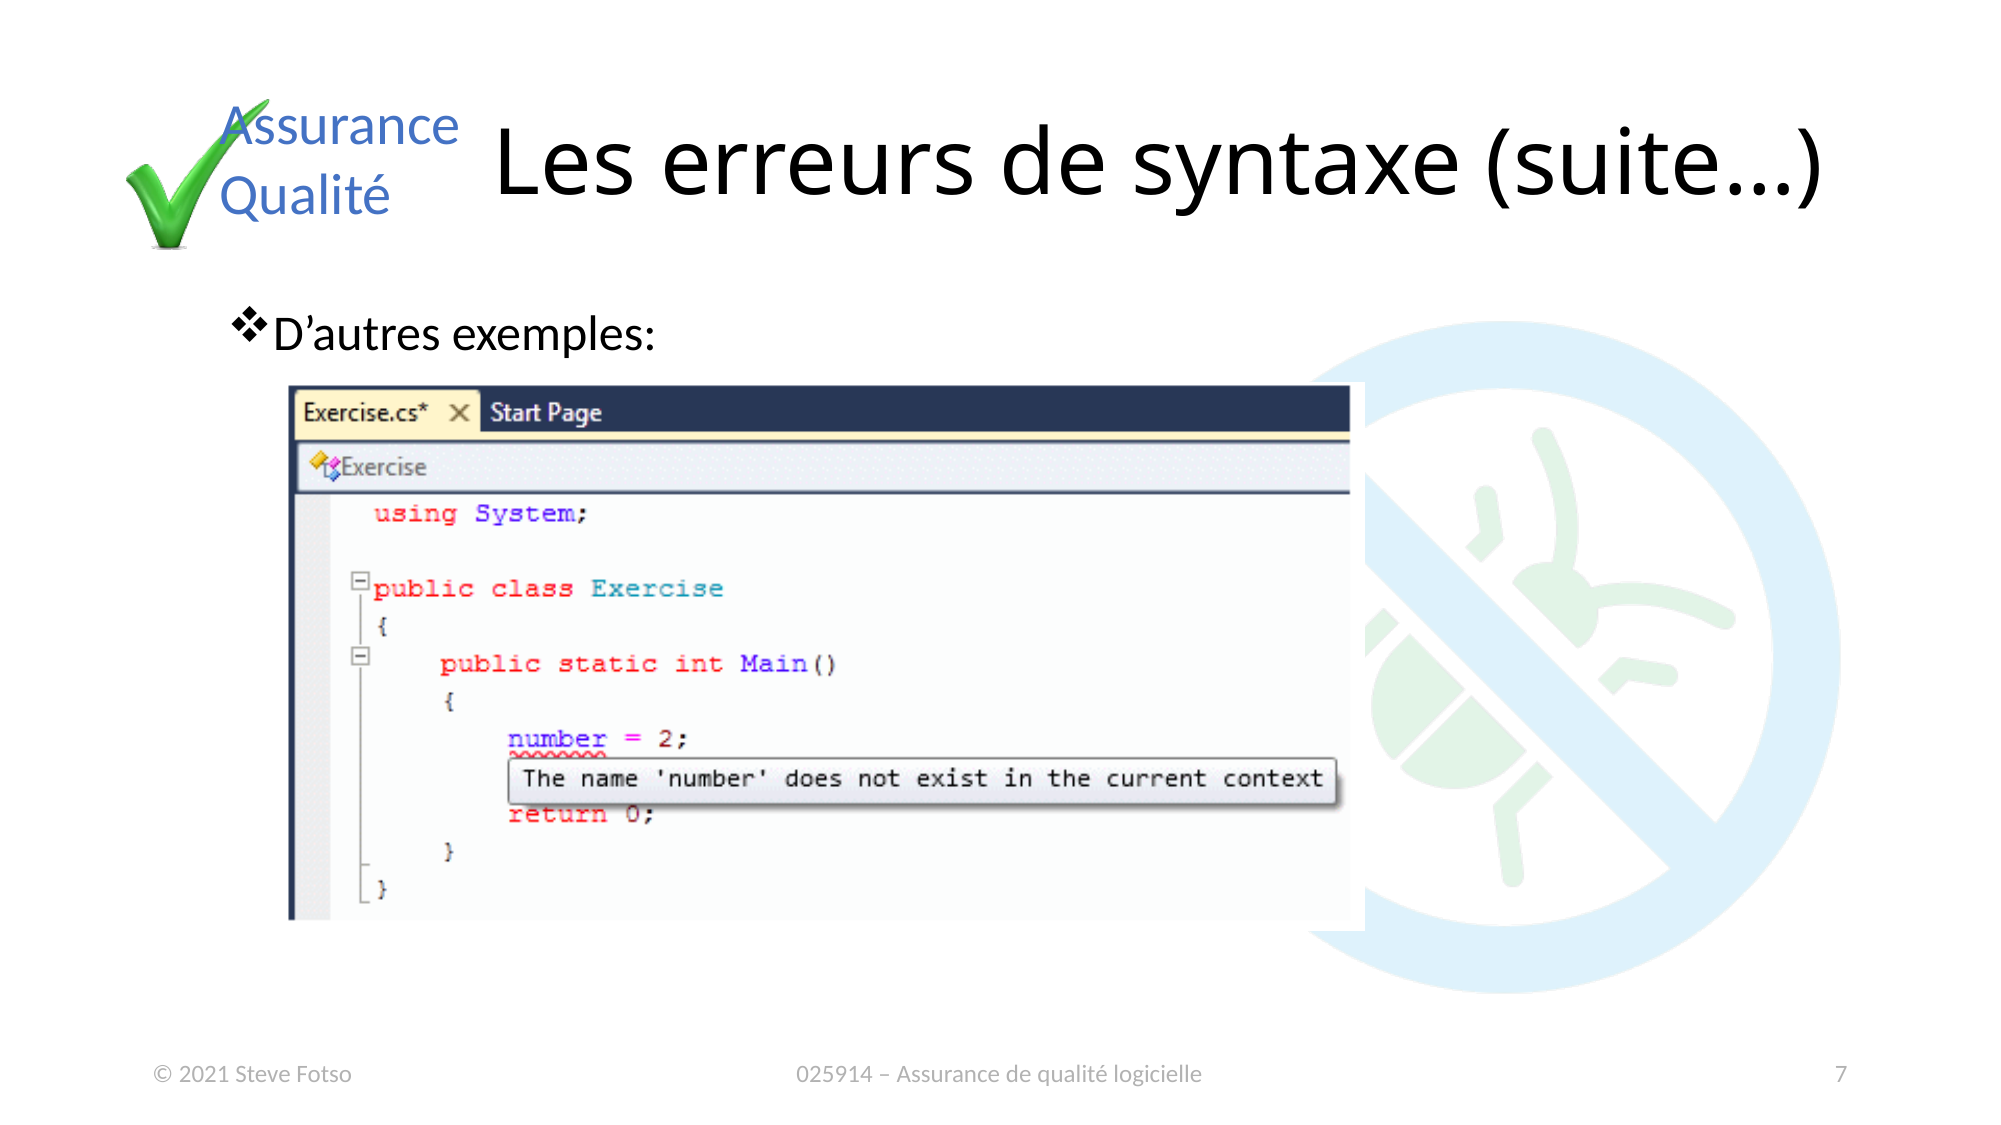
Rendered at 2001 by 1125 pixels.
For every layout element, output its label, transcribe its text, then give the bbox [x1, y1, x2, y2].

slide_number © 2021 Steve Fotso [137, 1042, 588, 1103]
picture [287, 382, 1365, 931]
footer 025914 – Assurance de qualité logicielle [662, 1042, 1338, 1103]
title Les erreurs de syntaxe (suite…) [477, 59, 1863, 271]
slide_number 7 [1412, 1042, 1863, 1103]
picture [118, 85, 276, 255]
list D’autres exemples: [137, 299, 1863, 1014]
